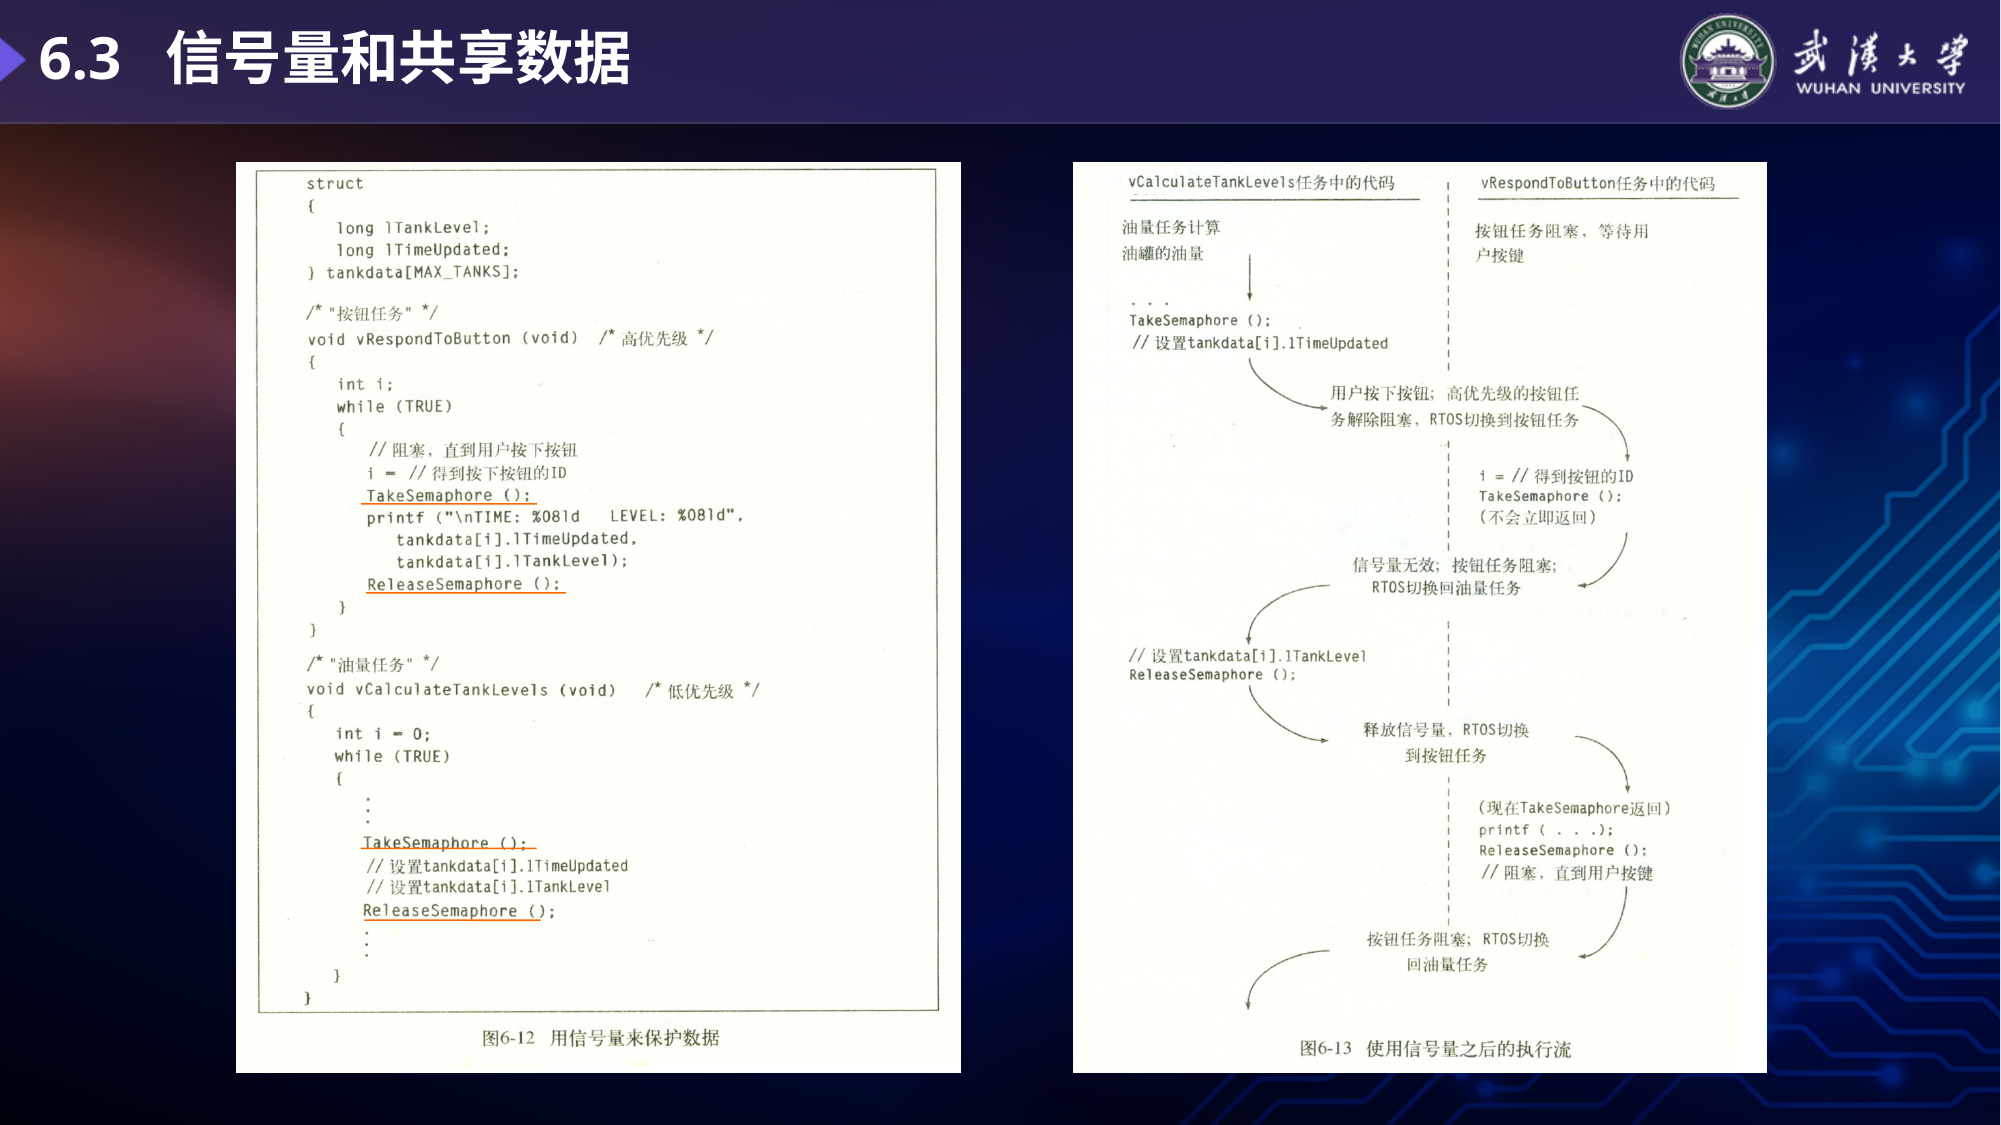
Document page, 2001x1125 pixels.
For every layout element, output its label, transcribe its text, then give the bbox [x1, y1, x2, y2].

title 6.3 信号量和共享数据 [23, 0, 1364, 122]
picture [0, 0, 2001, 1125]
